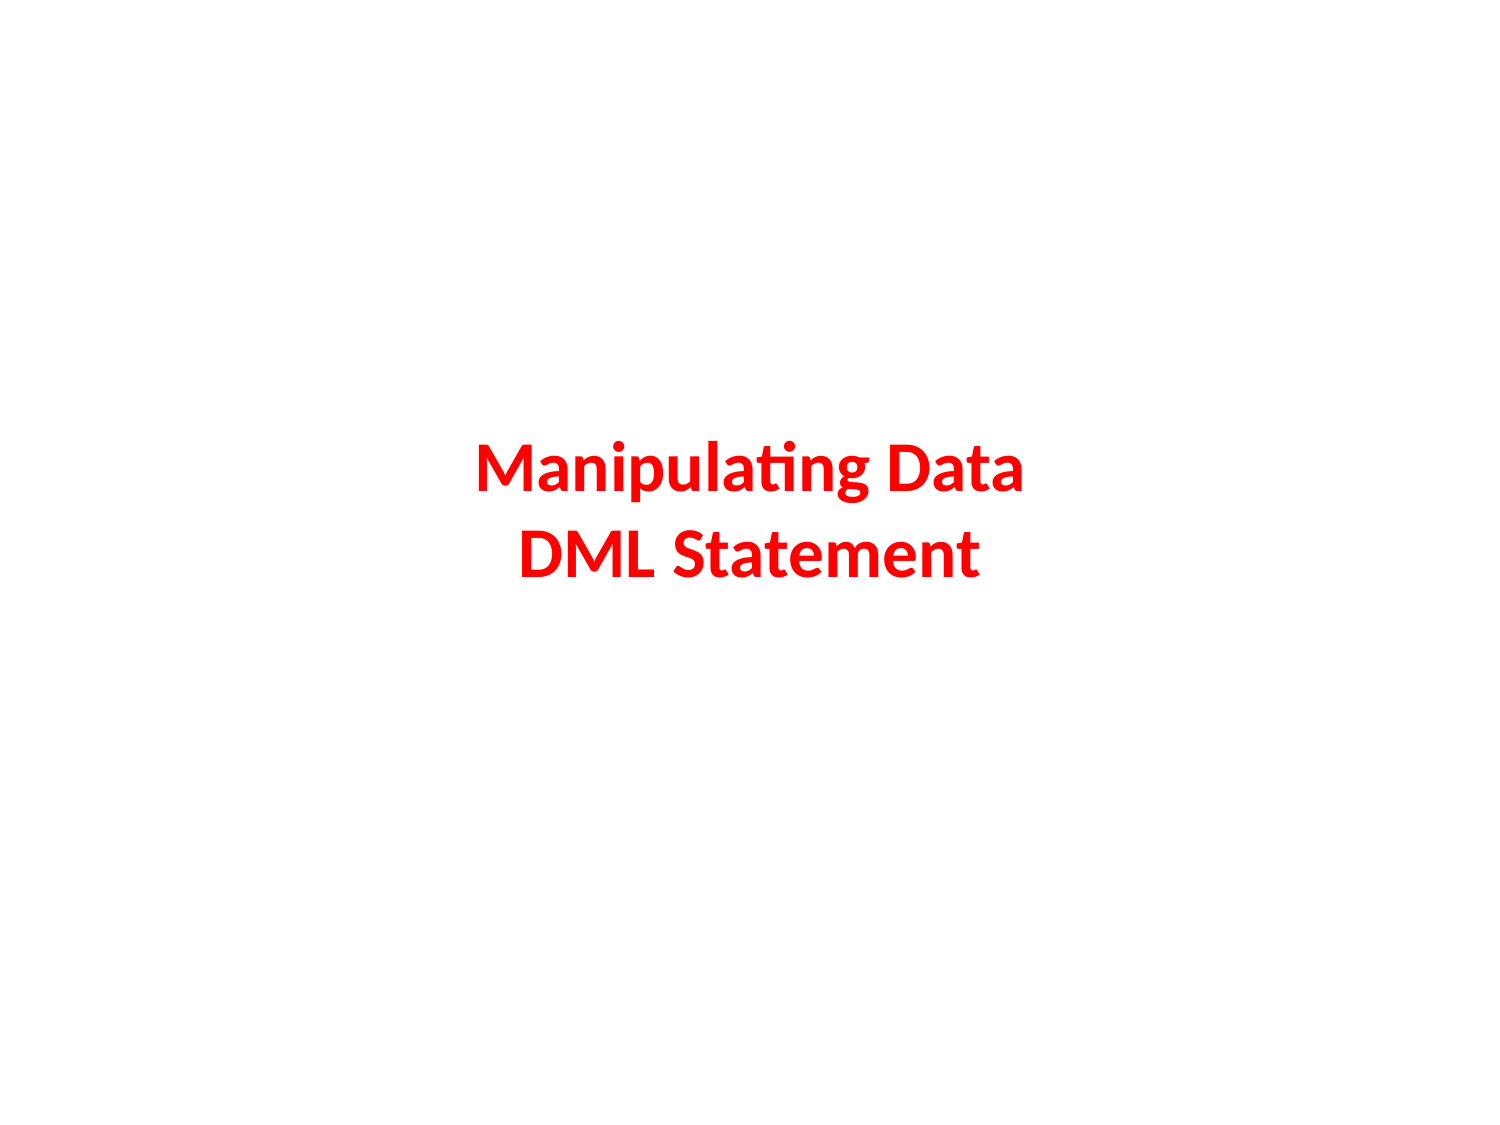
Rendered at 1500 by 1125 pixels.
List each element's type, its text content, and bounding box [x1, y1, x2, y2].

title Manipulating Data DML Statement [75, 412, 1425, 600]
